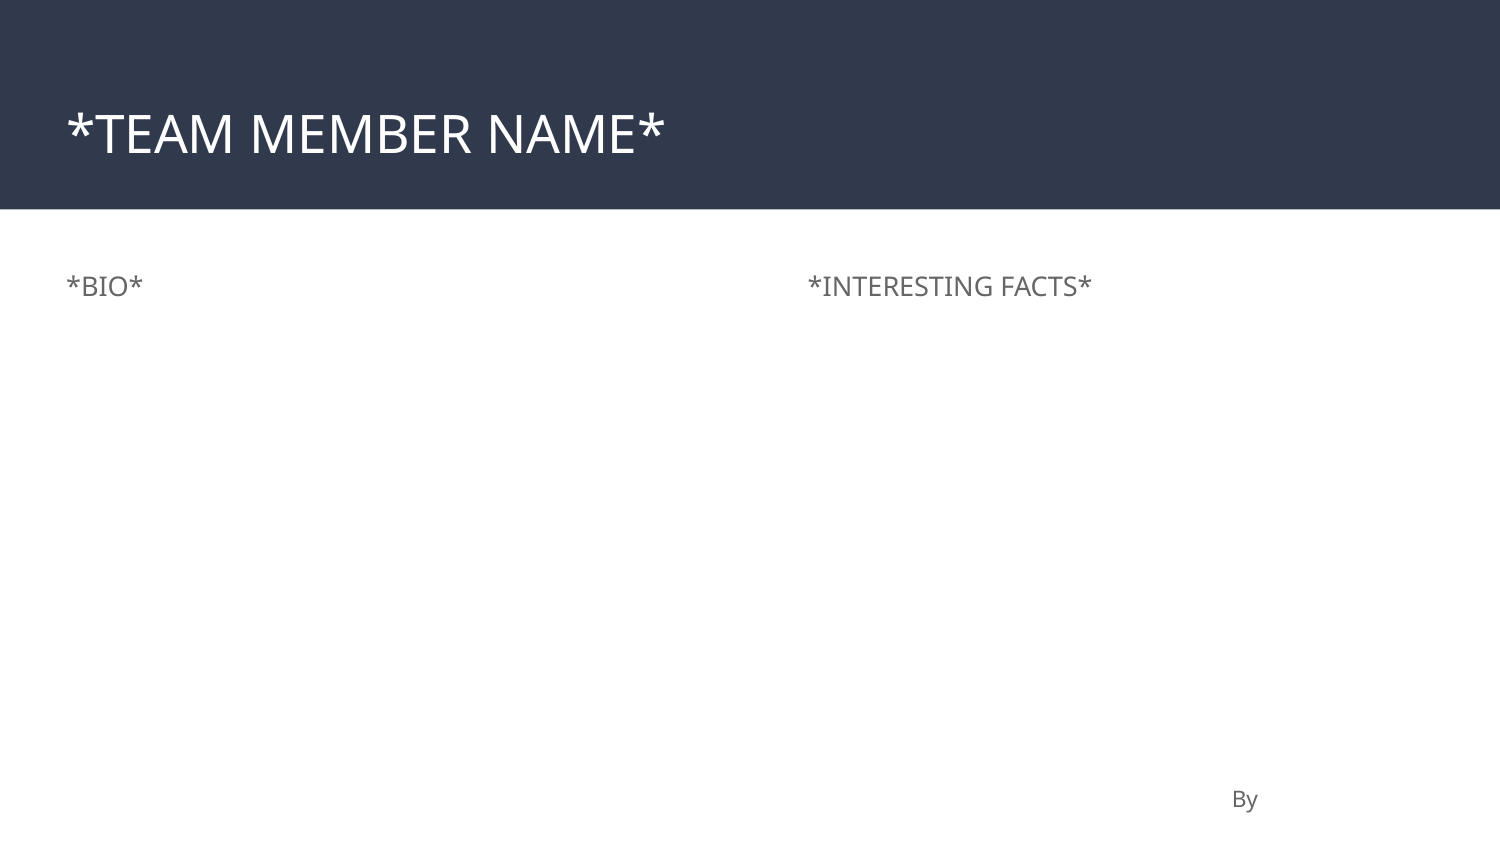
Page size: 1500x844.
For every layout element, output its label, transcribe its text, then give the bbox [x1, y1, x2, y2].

title *TEAM MEMBER NAME* [51, 82, 1449, 185]
list *BIO* [51, 247, 708, 752]
subtitle By [1216, 763, 1486, 830]
list *INTERESTING FACTS* [792, 247, 1449, 752]
